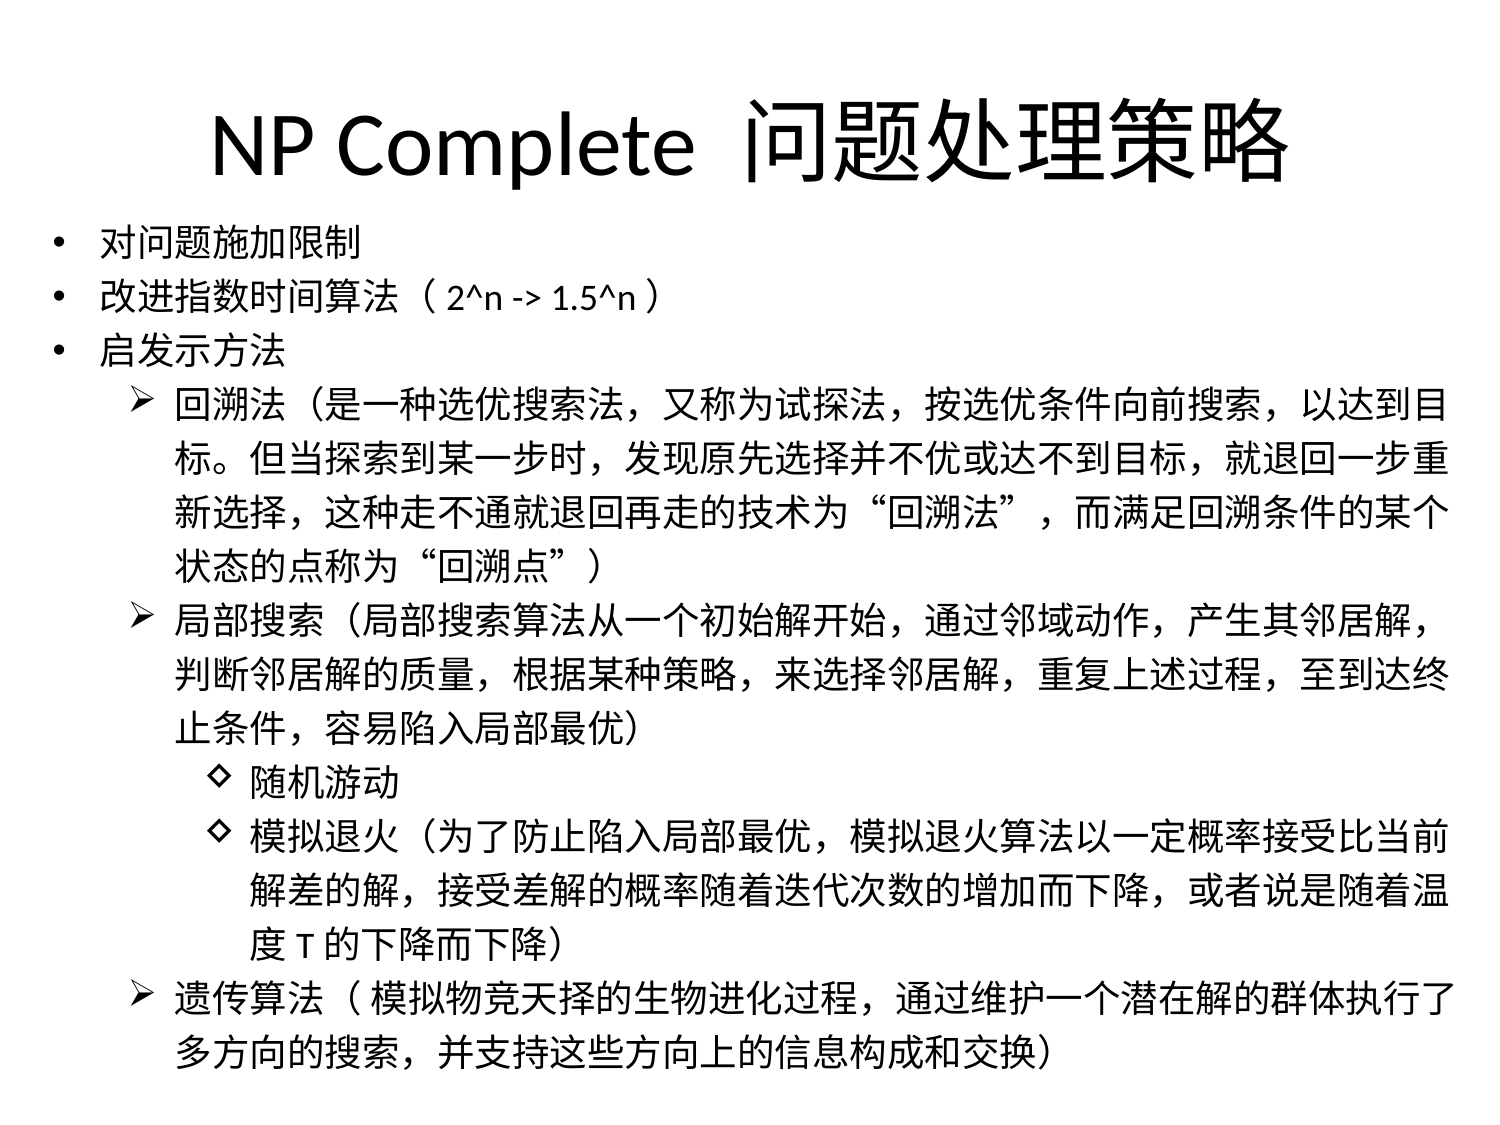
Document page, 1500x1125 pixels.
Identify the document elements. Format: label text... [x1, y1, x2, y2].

title NP Complete 问题处理策略 [75, 45, 1425, 202]
text_box 对问题施加限制 改进指数时间算法（2^n -> 1.5^n） 启发示方法 回溯法（是一种选优搜索法，又称为试探法，按选优条件向前搜索，以达到目标。但当探索到某一步时，发现原先选择并不优或达不到目标，就退回一步重新选择，这种走不通就退回再走的技术为“回溯法”，而满足回溯条件的某个状态的点称为“回溯点”） 局部搜索（局部搜索算法从一个初始解开始，通过邻域动作，产生其邻居解，判断邻居解的质量，根据某种策略，来选择邻居解，重复上述过程，至到达终止条件，容易陷入局部最优） 随机游动 模拟退火（为了防止陷入局部最优，模拟退火算法以一定概率接受比当前解差的解，接受差解的概率随着迭代次数的增加而下降，或者说是随着温度T的下降而下降） 遗传算法（ 模拟物竞天择的生物进化过程，通过维护一个潜在解的群体执行了多方向的搜索，并支持这些方向上的信息构成和交换） [37, 202, 1475, 1081]
